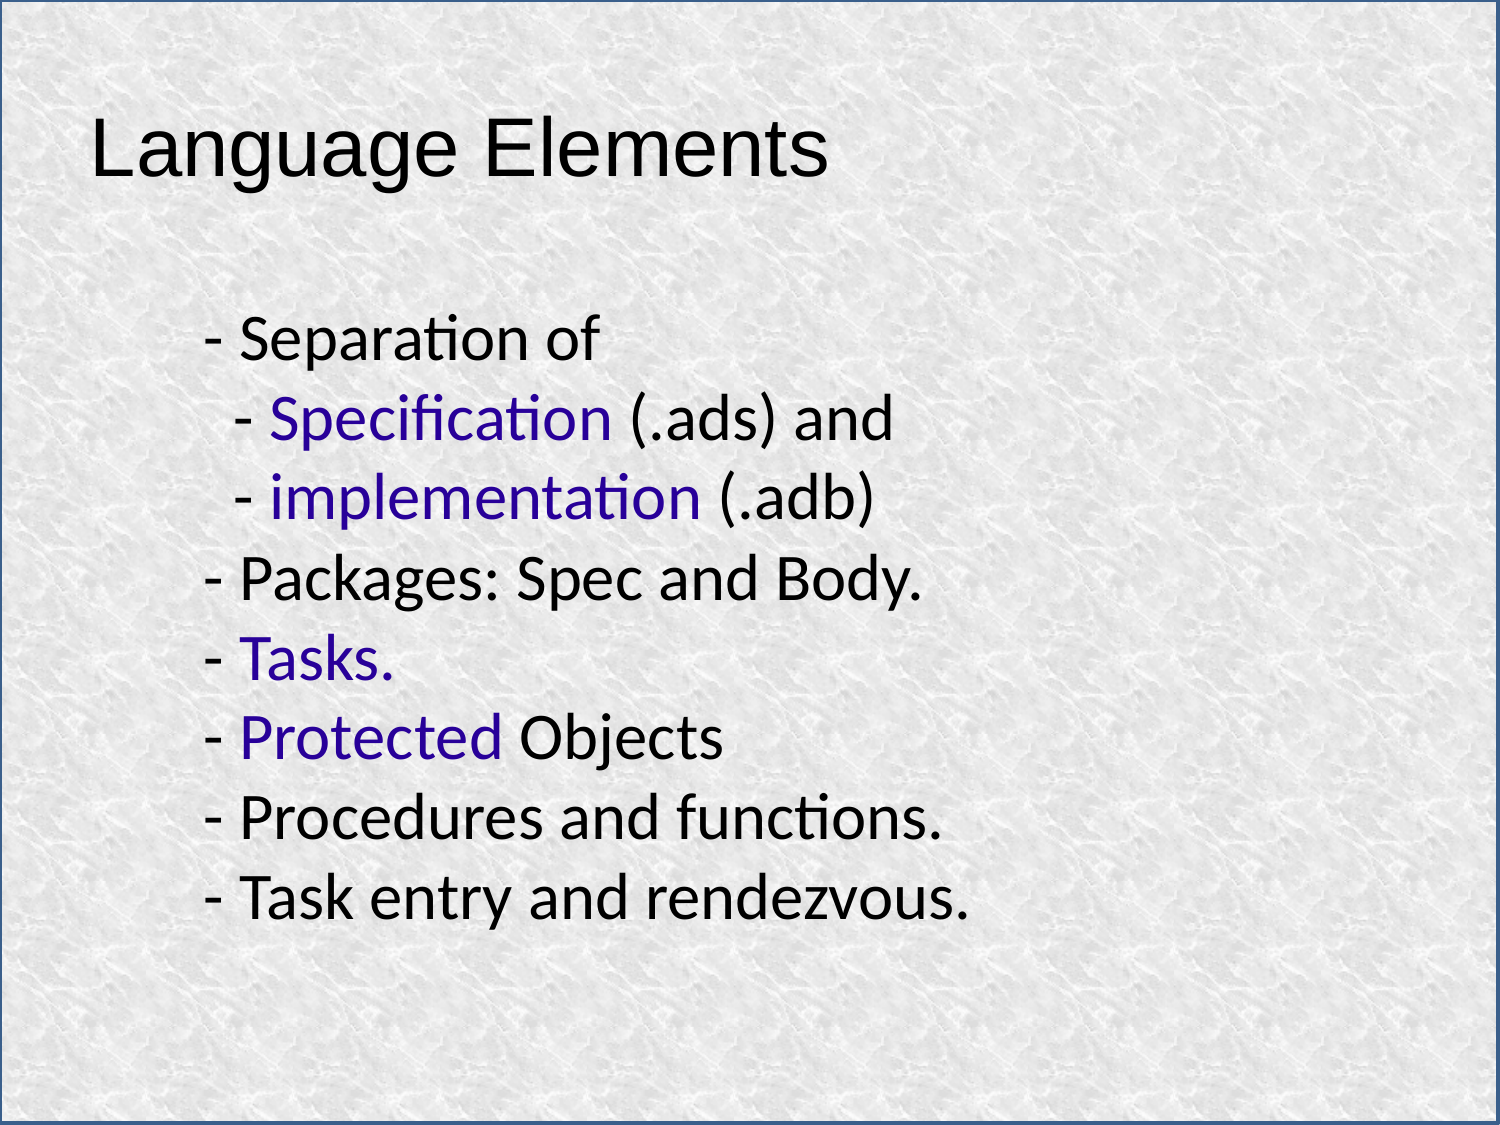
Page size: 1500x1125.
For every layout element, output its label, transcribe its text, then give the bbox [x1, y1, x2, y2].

text_box [0, 0, 1499, 1124]
text_box - Separation of - Specification (.ads) and - implementation (.adb) - Packages: Spec and Body. - Tasks. - Protected Objects - Procedures and functions. - Task entry and rendezvous. [188, 286, 1310, 1027]
text_box Language Elements [74, 50, 1424, 236]
